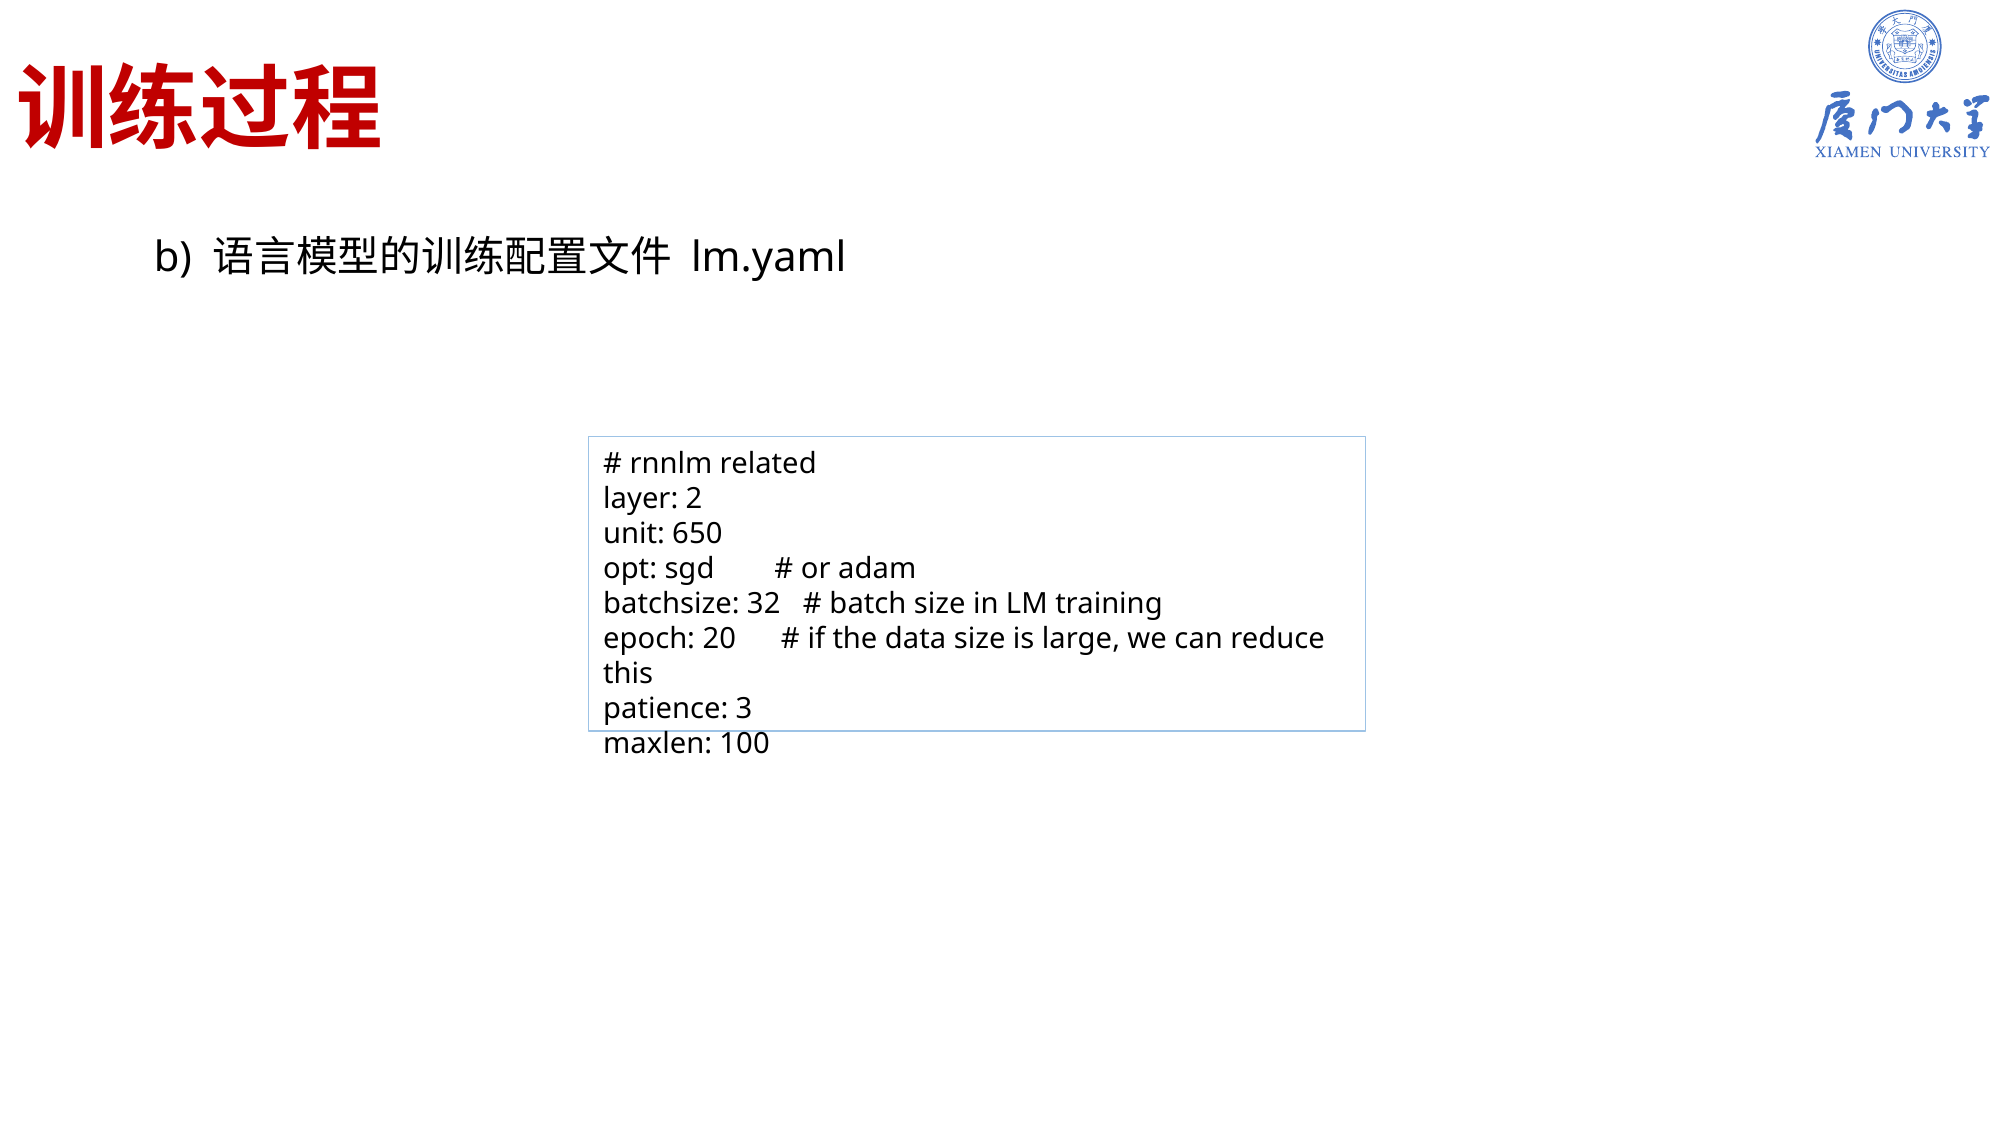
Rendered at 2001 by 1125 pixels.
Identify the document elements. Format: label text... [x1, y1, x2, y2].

text_box # rnnlm related layer: 2 unit: 650 opt: sgd # or adam batchsize: 32 # batch size in LM training epoch: 20 # if the data size is large, we can reduce this patience: 3 maxlen: 100 [588, 436, 1366, 731]
title 训练过程 [1, 3, 1727, 221]
list b) 语言模型的训练配置文件 lm.yaml [138, 227, 1864, 942]
